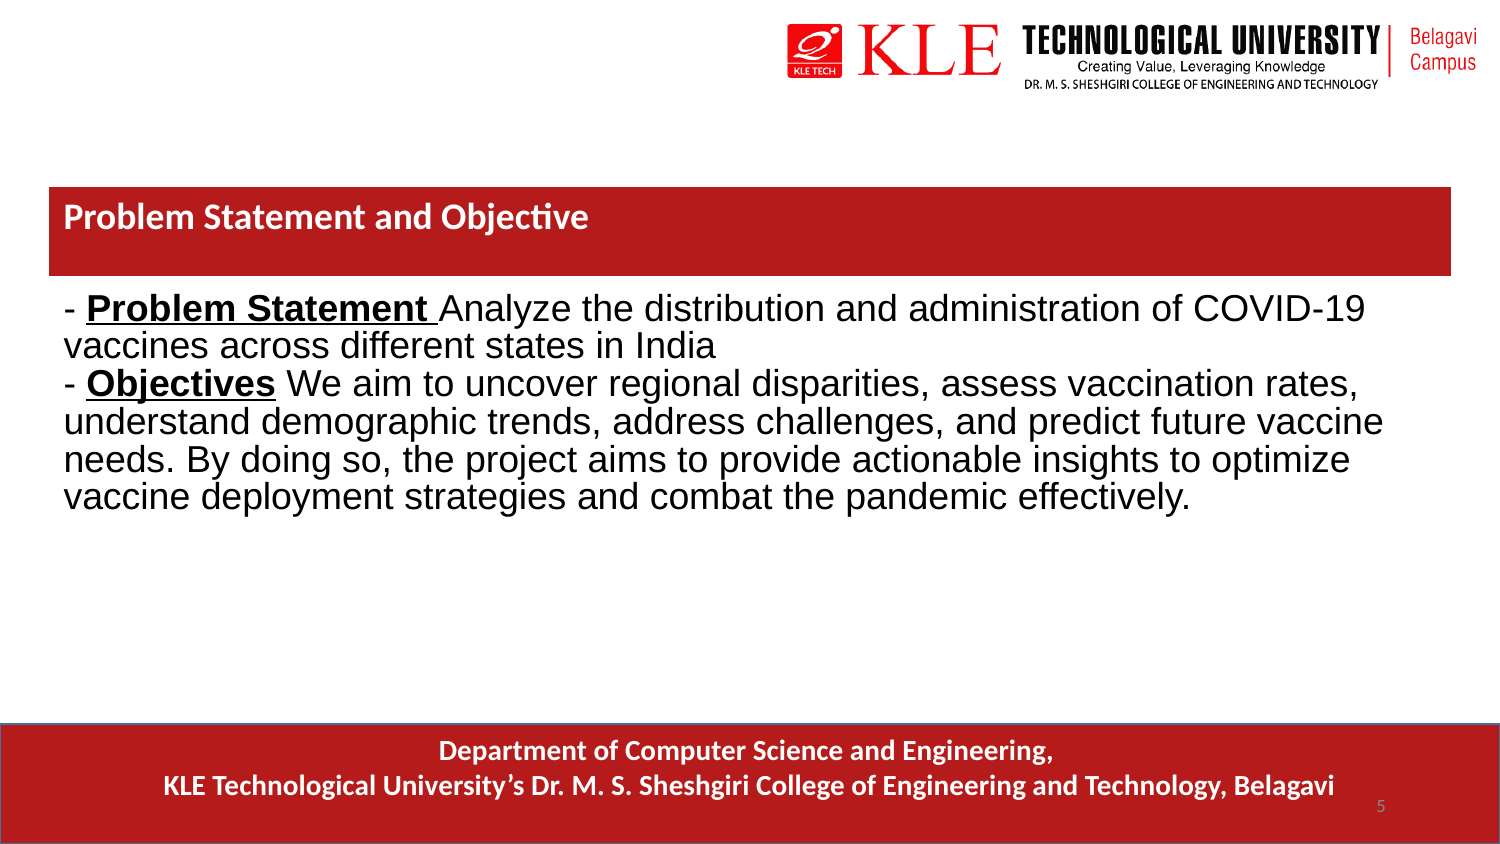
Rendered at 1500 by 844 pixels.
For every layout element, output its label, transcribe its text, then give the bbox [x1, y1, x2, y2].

table_cell - Problem Statement Analyze the distribution and administration of COVID-19 vaccines across different states in India - Objectives We aim to uncover regional disparities, assess vaccination rates, understand demographic trends, address challenges, and predict future vaccine needs. By doing so, the project aims to provide actionable insights to optimize vaccine deployment strategies and combat the pandemic effectively. [49, 276, 1451, 532]
text_box Department of Computer Science and Engineering, KLE Technological University’s Dr. M. S. Sheshgiri College of Engineering and Technology, Belagavi [0, 723, 1500, 844]
slide_number 5 [1059, 782, 1397, 827]
table_header Problem Statement and Objective [49, 187, 1451, 276]
picture [783, 16, 1486, 96]
